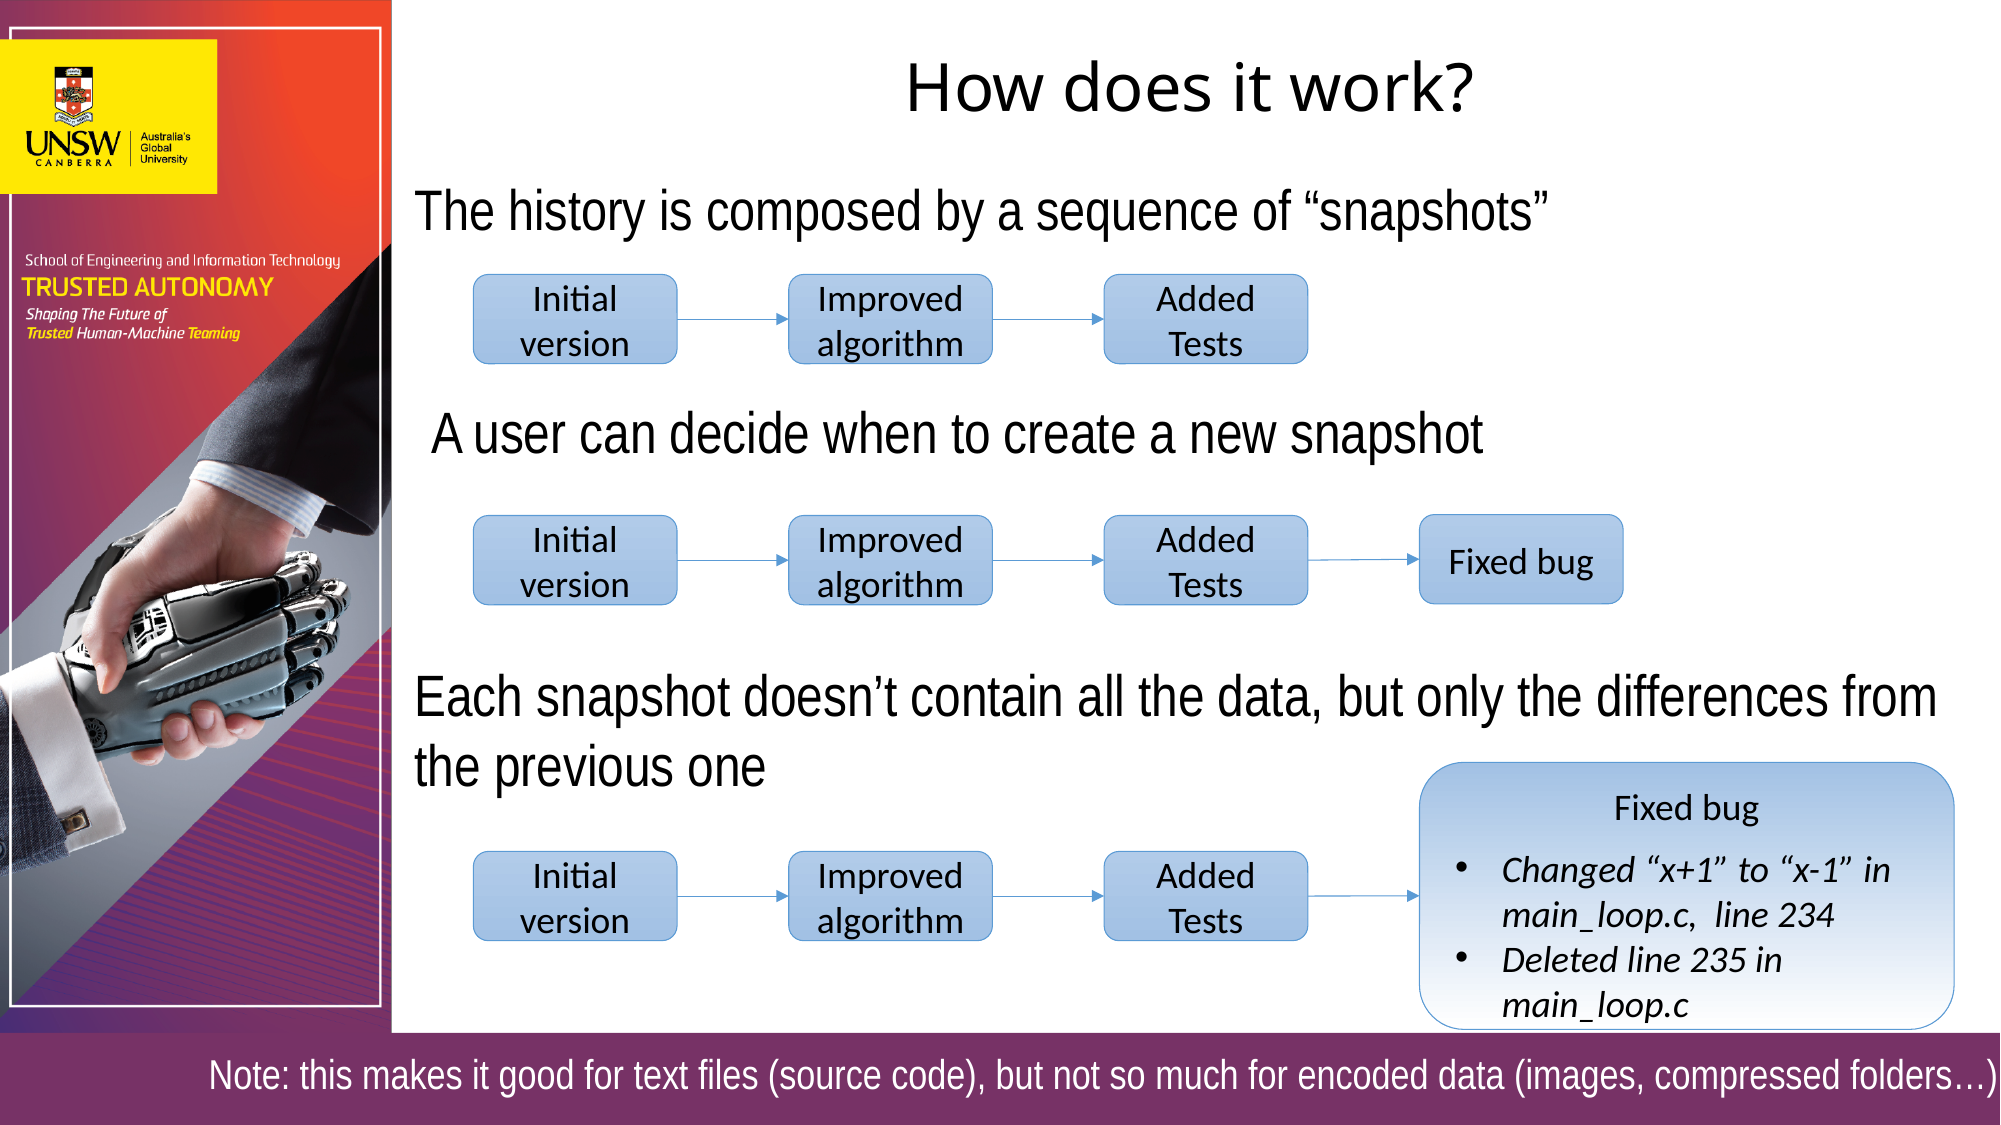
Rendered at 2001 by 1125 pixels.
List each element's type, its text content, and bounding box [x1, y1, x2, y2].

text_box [473, 515, 1308, 605]
title How does it work? [399, 20, 1980, 160]
list The history is composed by a sequence of “snapshots” [399, 173, 1980, 251]
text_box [473, 274, 1308, 364]
text_box Note: this makes it good for text files (source code), but not so much for encoded data (images, compressed folders…) [193, 1040, 2000, 1105]
picture [0, 0, 392, 1032]
text_box Each snapshot doesn’t contain all the data, but only the differences from the previous one [399, 651, 1980, 806]
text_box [473, 762, 1955, 1035]
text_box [1307, 514, 1624, 604]
text_box A user can decide when to create a new snapshot [416, 387, 1500, 473]
